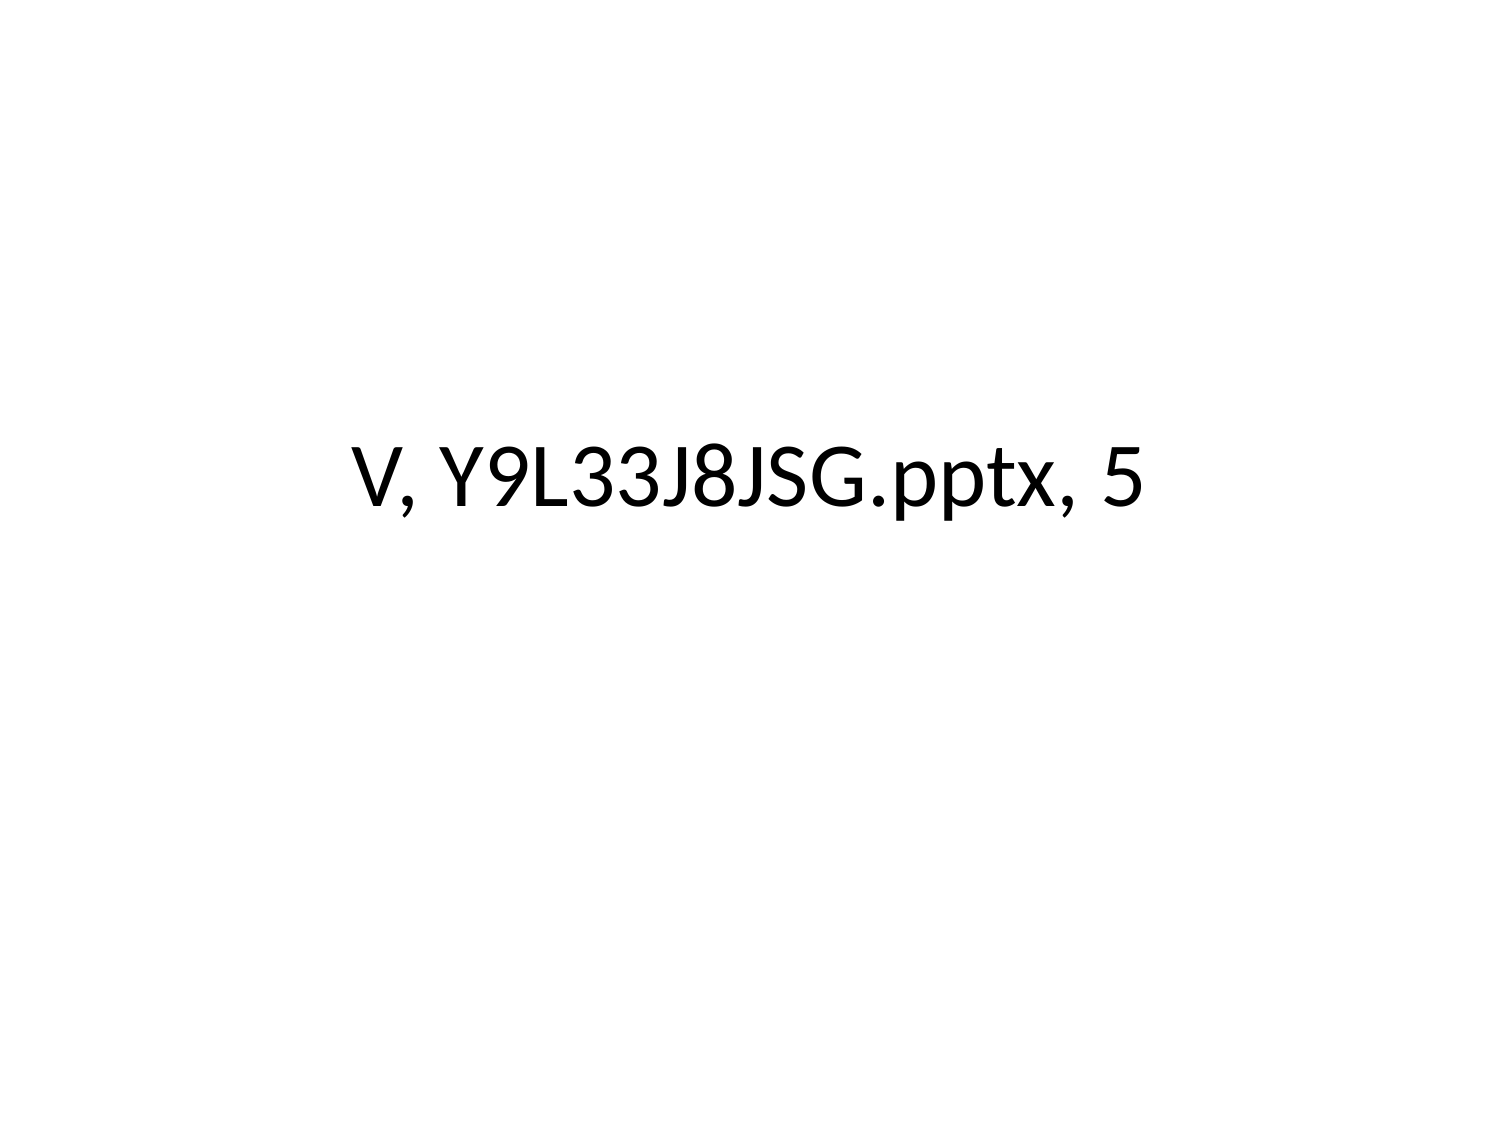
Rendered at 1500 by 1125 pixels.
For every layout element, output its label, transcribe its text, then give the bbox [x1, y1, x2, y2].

title V, Y9L33J8JSG.pptx, 5 [112, 349, 1388, 591]
